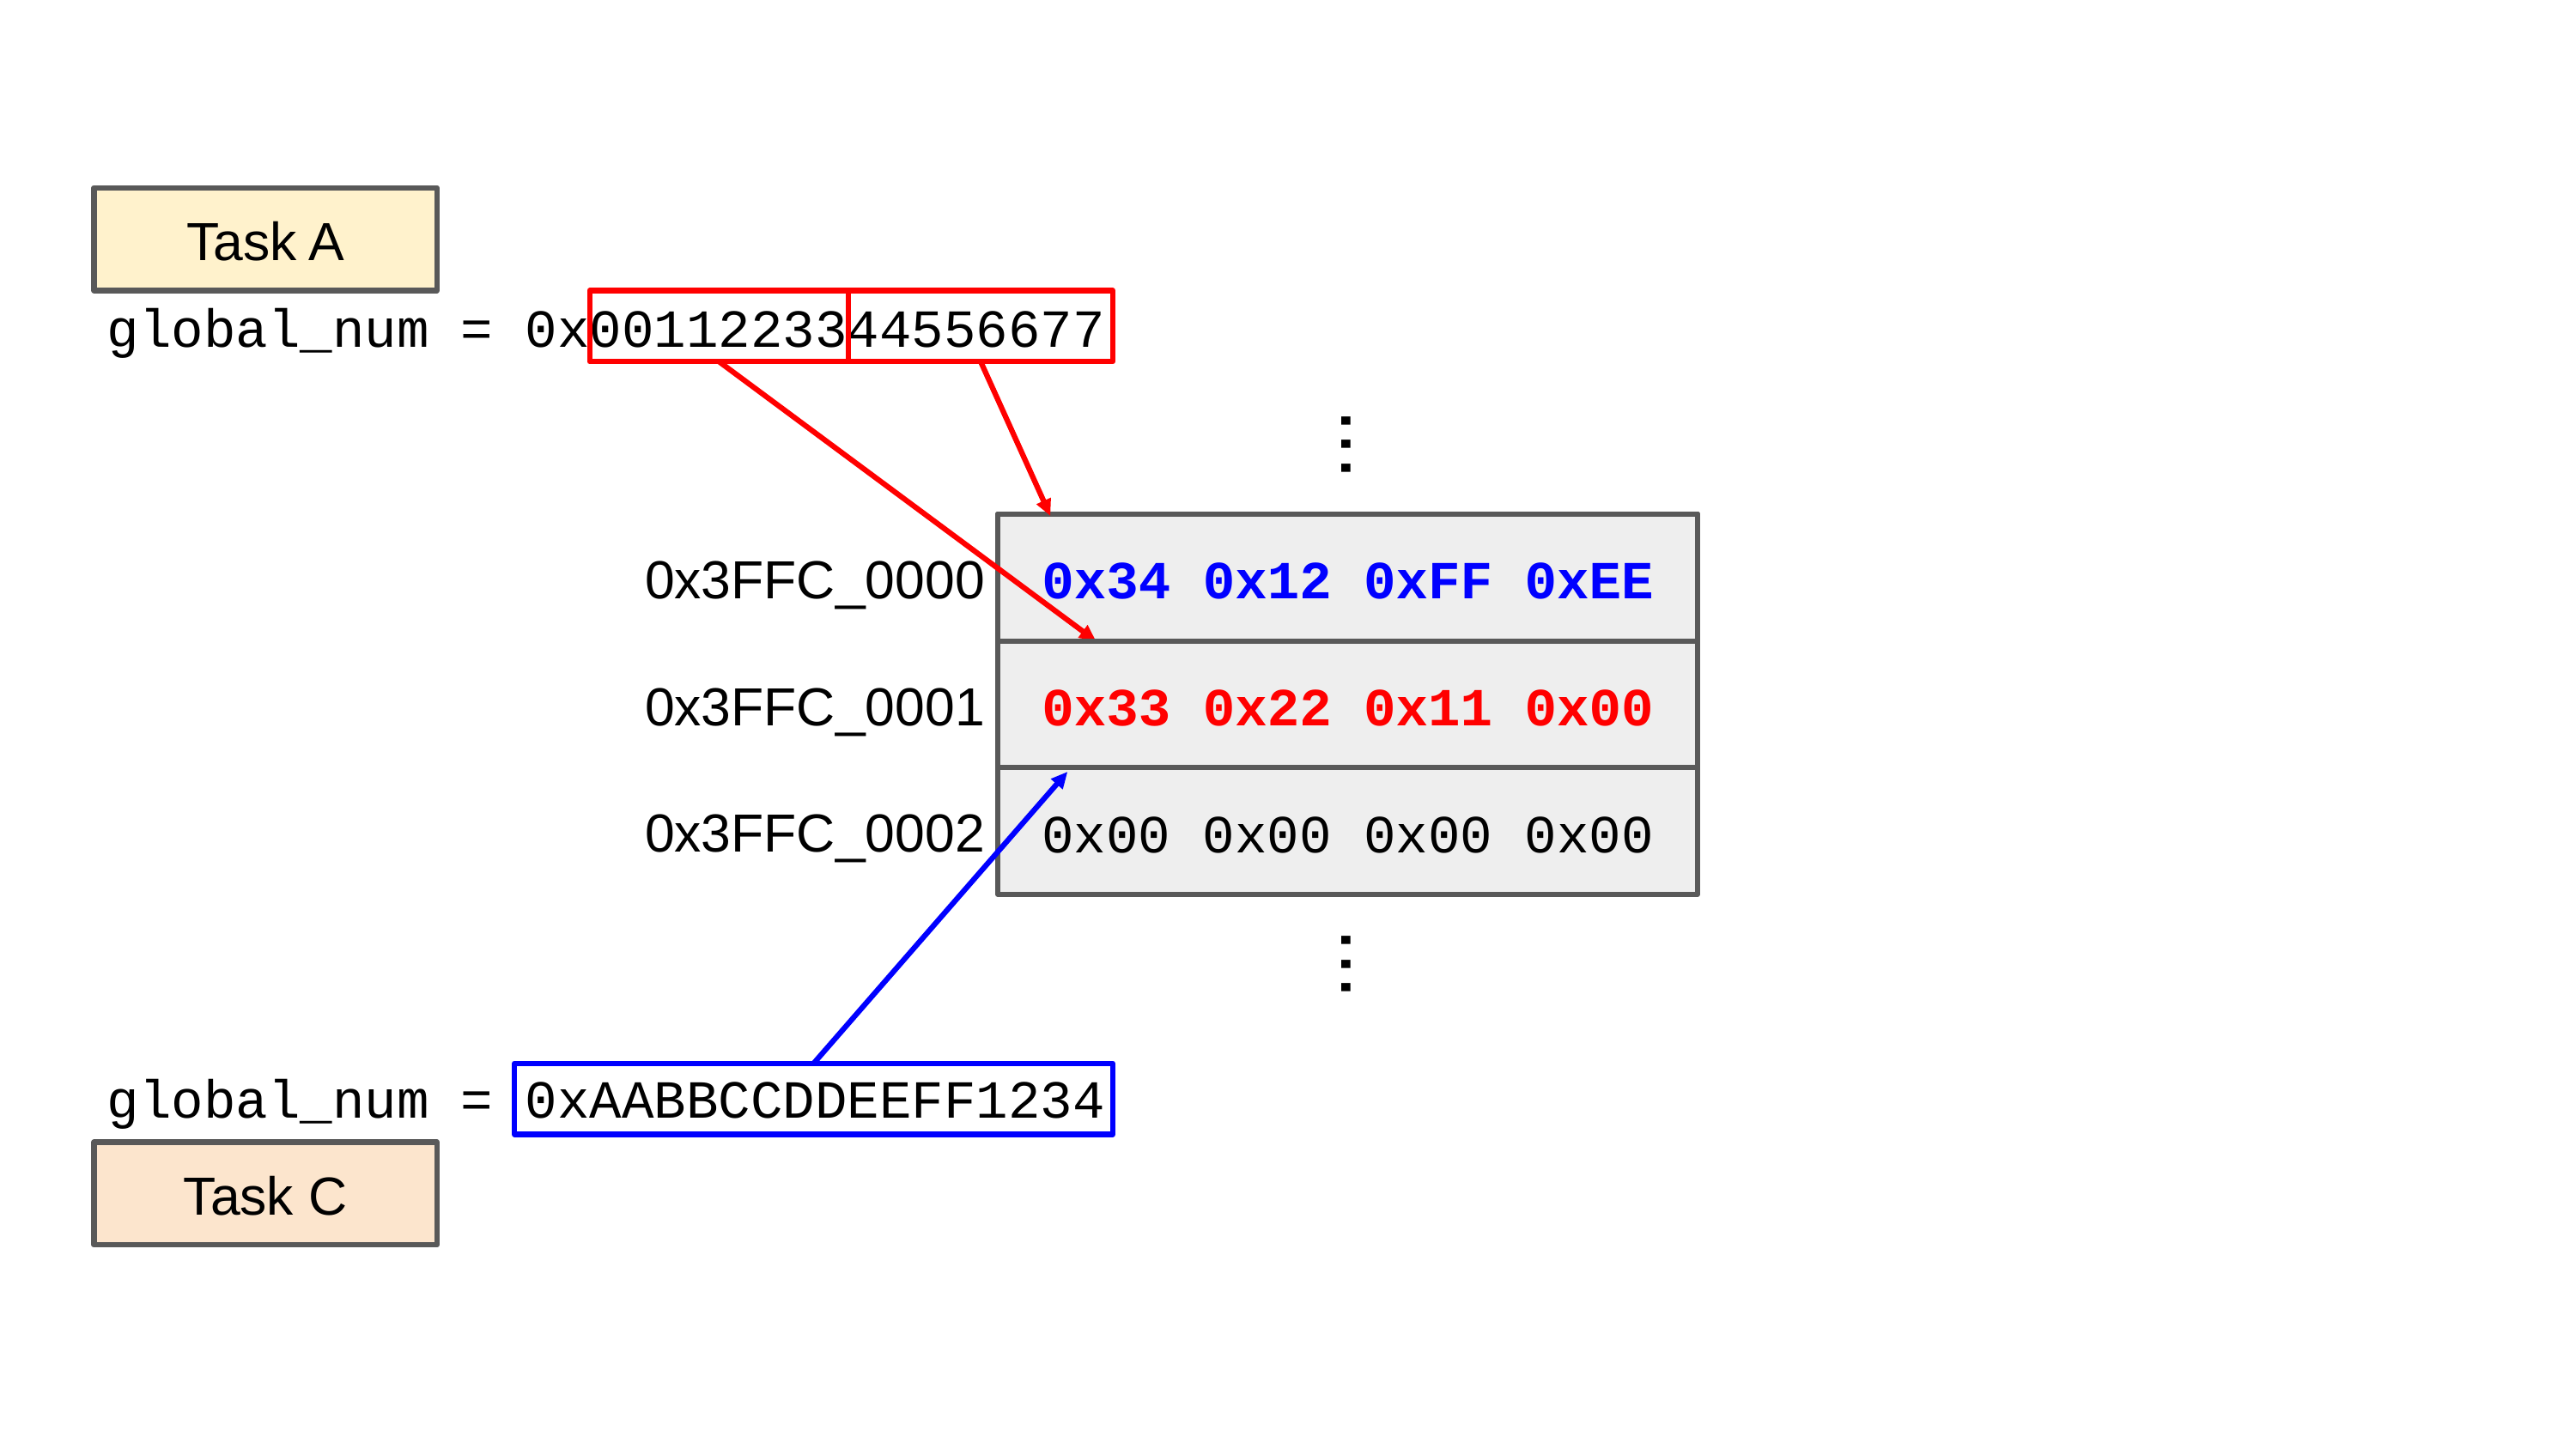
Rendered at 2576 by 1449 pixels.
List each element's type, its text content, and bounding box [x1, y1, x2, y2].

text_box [719, 361, 1097, 641]
text_box 0x3FFC_0001 [531, 658, 998, 749]
text_box [589, 290, 849, 362]
text_box Task A [94, 187, 437, 291]
text_box ... [1311, 374, 1442, 514]
text_box 0x3FFC_0000 [531, 531, 714, 622]
text_box Task C [94, 1142, 437, 1246]
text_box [980, 361, 1051, 516]
text_box [849, 290, 1113, 362]
text_box 0x00 0x00 0x00 0x00 [998, 768, 1698, 894]
text_box global_num = 0x0011223344556677 [94, 280, 1398, 371]
text_box 0x34 0x12 0xFF 0xEE [1100, 514, 1698, 640]
text_box global_num = 0xAABBCCDDEEFF1234 [94, 1051, 1398, 1142]
text_box 0x33 0x22 0x11 0x00 [998, 640, 1698, 768]
text_box ... [1311, 894, 1442, 1034]
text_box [813, 772, 1068, 1064]
text_box [514, 1063, 1113, 1135]
text_box 0x3FFC_0002 [531, 785, 809, 876]
